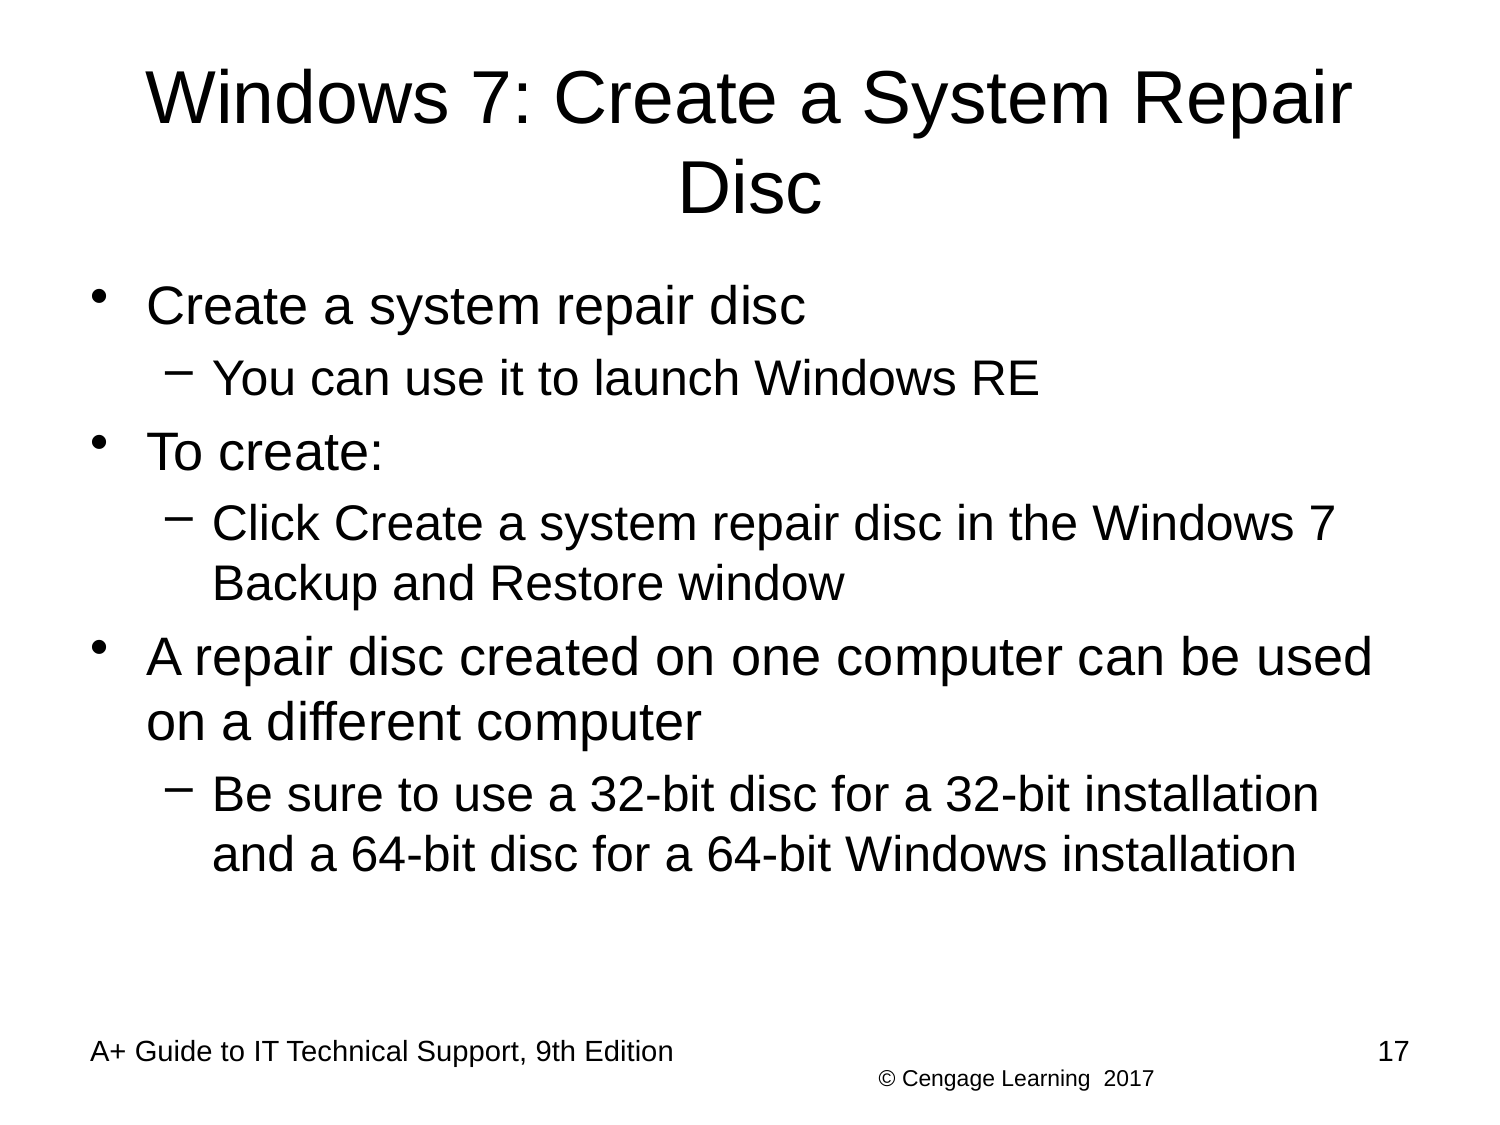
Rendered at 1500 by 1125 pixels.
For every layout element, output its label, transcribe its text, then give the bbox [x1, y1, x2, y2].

list Create a system repair disc You can use it to launch Windows RE To create: Click Create a system repair disc in the Windows 7 Backup and Restore window A repair disc created on one computer can be used on a different computer Be sure to use a 32-bit disc for a 32-bit installation and a 64-bit disc for a 64-bit Windows installation [75, 262, 1425, 1005]
footer A+ Guide to IT Technical Support, 9th Edition [74, 1024, 722, 1103]
slide_number 17 [1312, 1024, 1426, 1103]
title Windows 7: Create a System Repair Disc [75, 45, 1425, 233]
